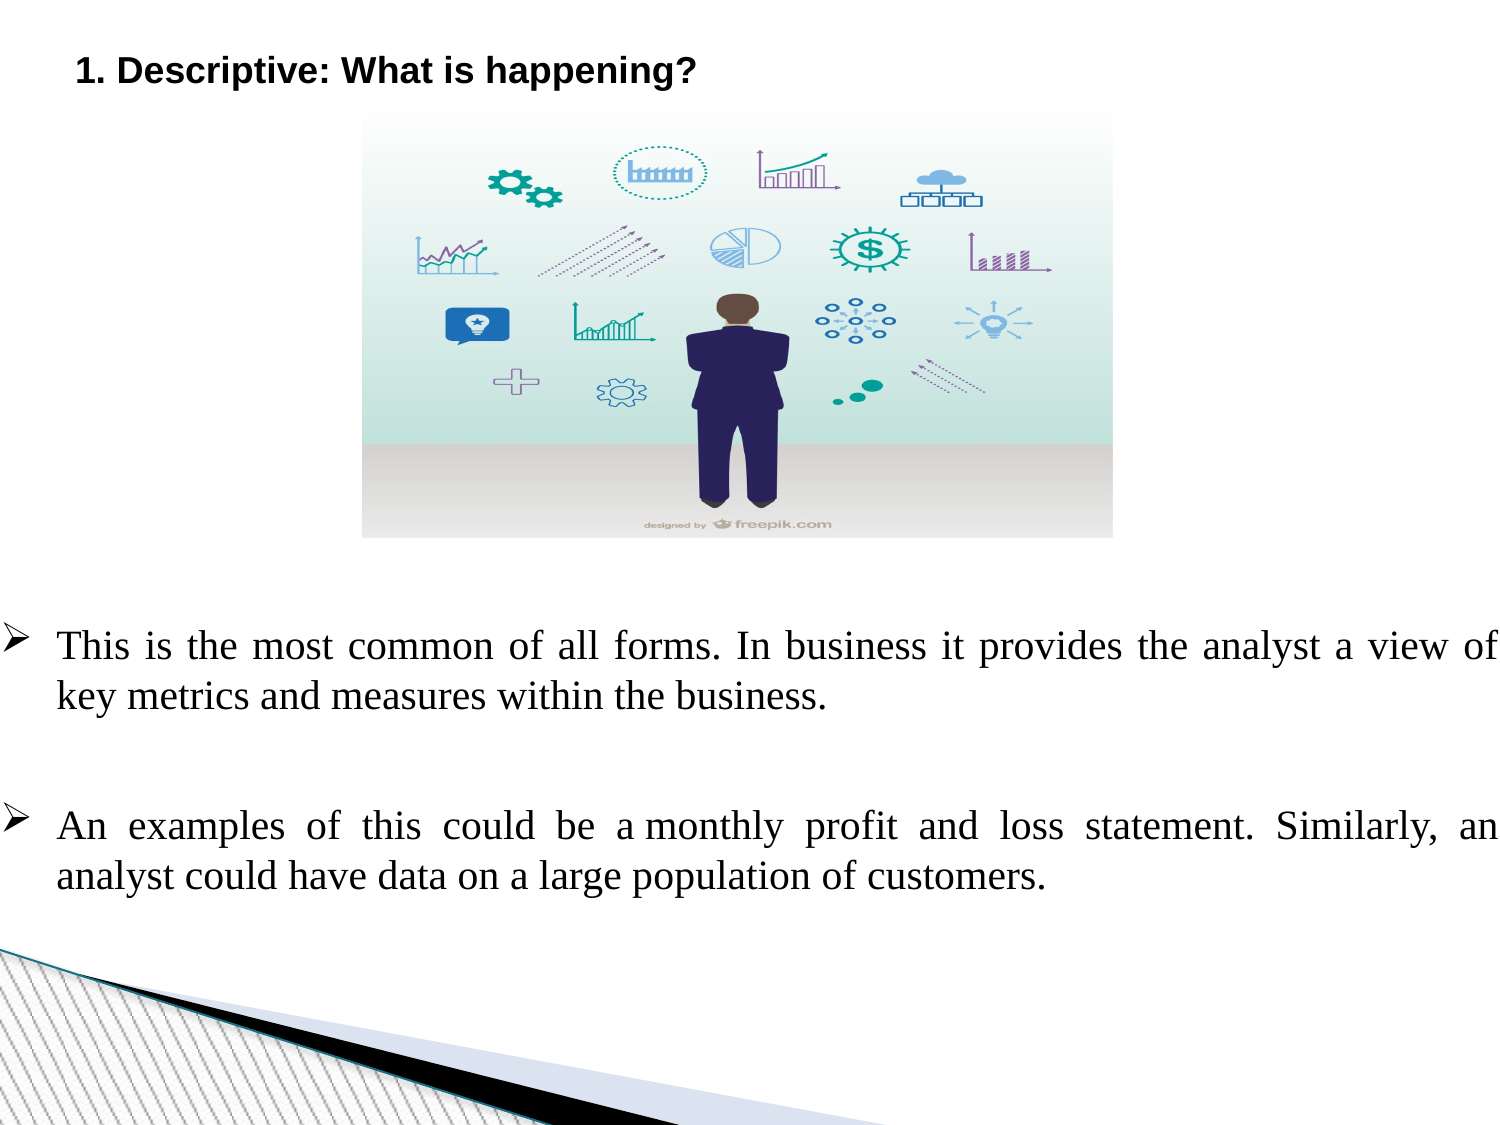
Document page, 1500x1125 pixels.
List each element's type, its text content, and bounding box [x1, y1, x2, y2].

picture [362, 112, 1113, 538]
text_box 1. Descriptive: What is happening? [74, 44, 1425, 138]
text_box This is the most common of all forms. In business it provides the analyst a view of key metrics and measures within the business. An examples of this could be a monthly profit and loss statement. Similarly, an analyst could have data on a large population of customers. [0, 149, 1500, 1125]
